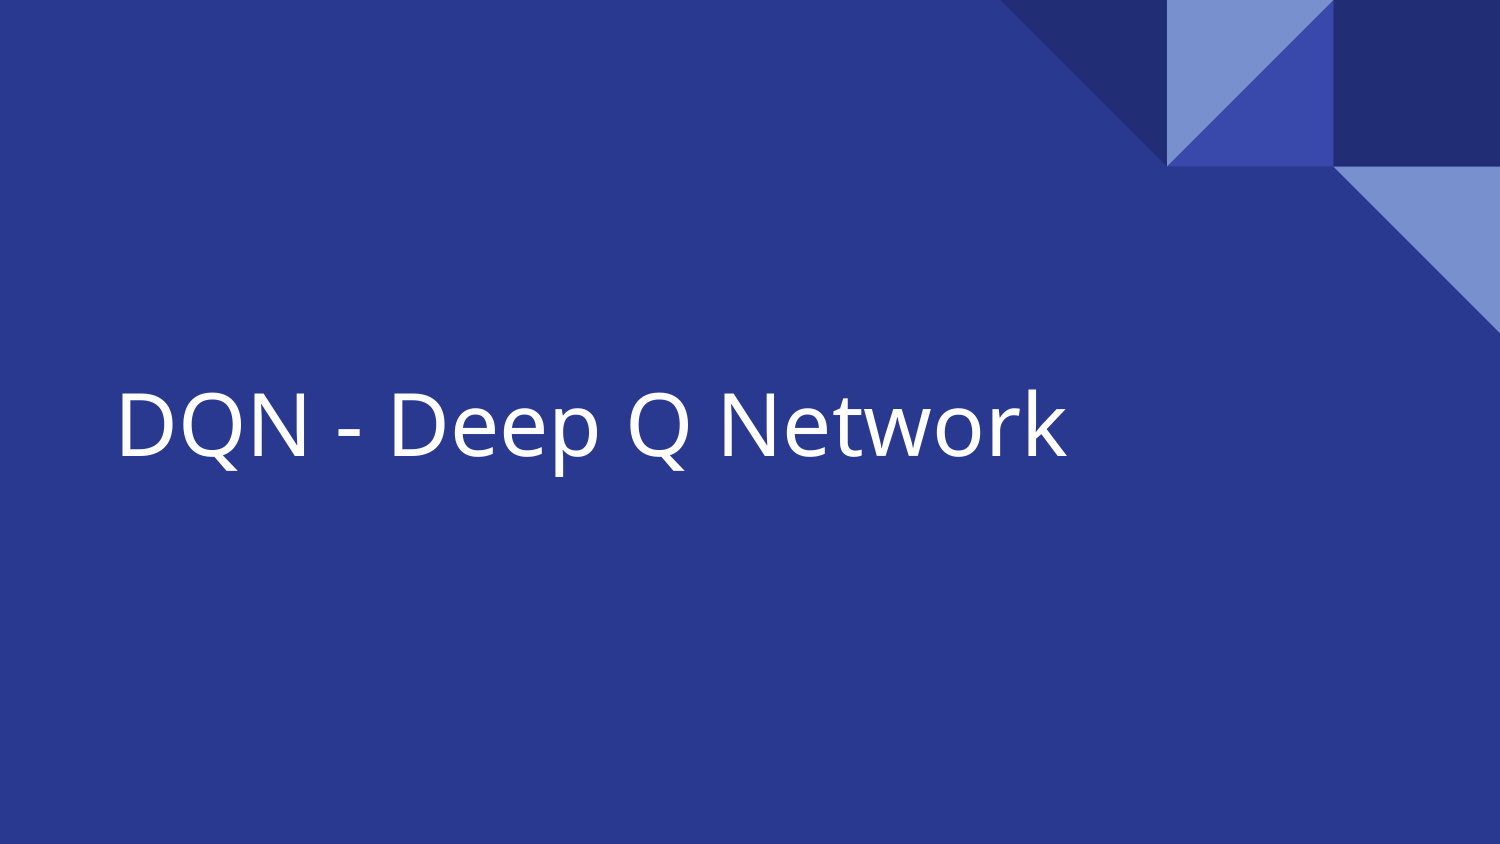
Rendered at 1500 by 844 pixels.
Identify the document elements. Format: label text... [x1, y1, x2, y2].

title DQN - Deep Q Network [99, 353, 1448, 491]
